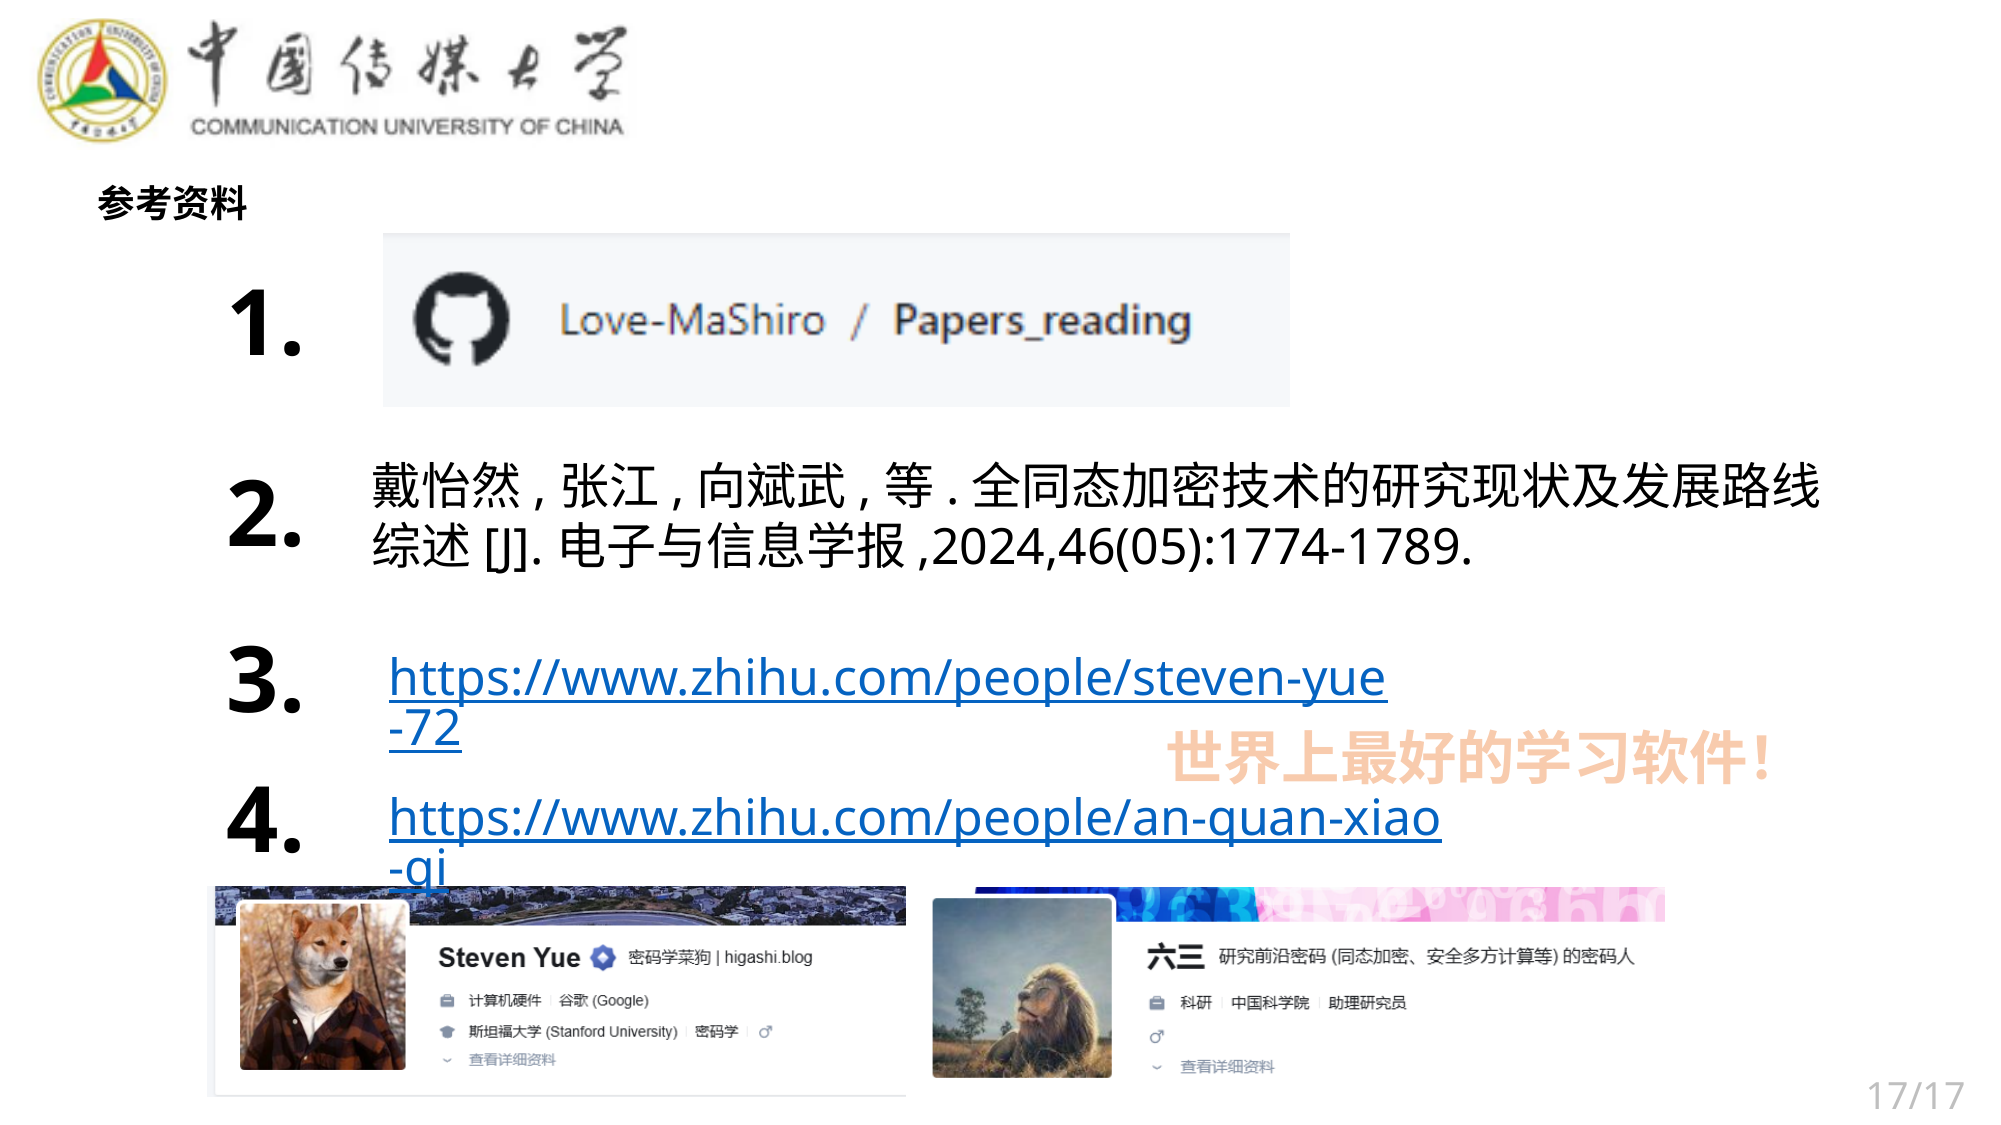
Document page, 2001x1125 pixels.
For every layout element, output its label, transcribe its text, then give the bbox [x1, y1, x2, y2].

text_box 世界上最好的学习软件！ [889, 713, 2000, 834]
text_box 参考资料 [82, 172, 318, 233]
text_box 1. [212, 256, 321, 382]
picture [917, 887, 1665, 1097]
picture [383, 233, 1290, 407]
text_box https://www.zhihu.com/people/steven-yue-72 [374, 638, 1418, 722]
picture [16, 18, 637, 150]
picture [207, 886, 906, 1097]
text_box https://www.zhihu.com/people/an-quan-xiao-qi [374, 778, 1467, 862]
text_box 2. [212, 447, 321, 573]
text_box 戴怡然,张江,向斌武,等.全同态加密技术的研究现状及发展路线综述[J].电子与信息学报,2024,46(05):1774-1789. [356, 447, 1859, 583]
text_box 17/17 [1850, 1064, 2000, 1125]
text_box 4. [212, 753, 321, 878]
text_box 3. [212, 613, 321, 738]
